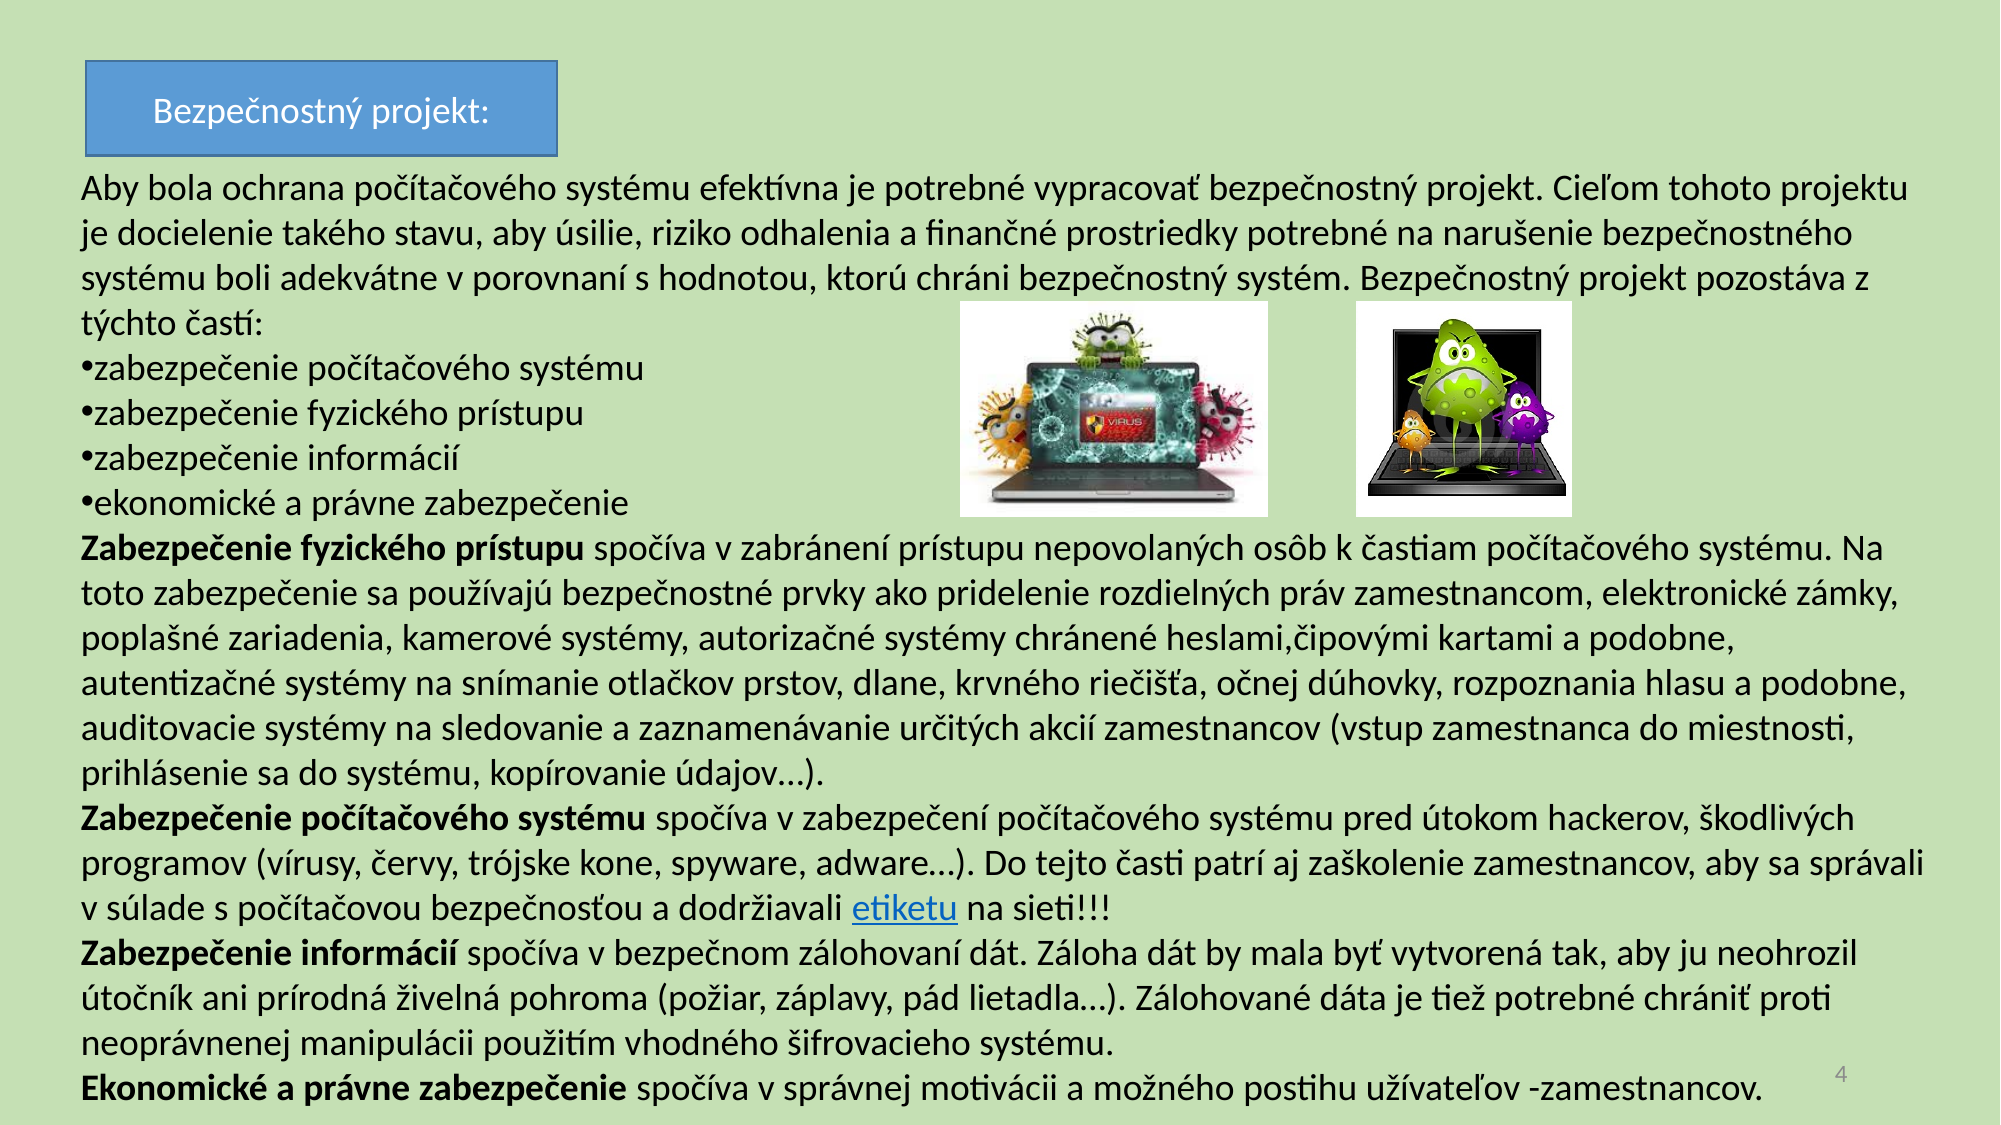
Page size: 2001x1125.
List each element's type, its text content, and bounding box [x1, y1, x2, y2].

text_box Aby bola ochrana počítačového systému efektívna je potrebné vypracovať bezpečnostný projekt. Cieľom tohoto projektu je docielenie takého stavu, aby úsilie, riziko odhalenia a finančné prostriedky potrebné na narušenie bezpečnostného systému boli adekvátne v porovnaní s hodnotou, ktorú chráni bezpečnostný systém. Bezpečnostný projekt pozostáva z týchto častí: zabezpečenie počítačového systému zabezpečenie fyzického prístupu zabezpečenie informácií ekonomické a právne zabezpečenie Zabezpečenie fyzického prístupu spočíva v zabránení prístupu nepovolaných osôb k častiam počítačového systému. Na toto zabezpečenie sa používajú bezpečnostné prvky ako pridelenie rozdielných práv zamestnancom, elektronické zámky, poplašné zariadenia, kamerové systémy, autorizačné systémy chránené heslami,čipovými kartami a podobne, autentizačné systémy na snímanie otlačkov prstov, dlane, krvného riečišťa, očnej dúhovky, rozpoznania hlasu a podobne, auditovacie systémy na sledovanie a zaznamenávanie určitých akcií zamestnancov (vstup zamestnanca do miestnosti, prihlásenie sa do systému, kopírovanie údajov…). Zabezpečenie počítačového systému spočíva v zabezpečení počítačového systému pred útokom hackerov, škodlivých programov (vírusy, červy, trójske kone, spyware, adware…). Do tejto časti patrí aj zaškolenie zamestnancov, aby sa správali v súlade s počítačovou bezpečnosťou a dodržiavali etiketu na sieti!!! Zabezpečenie informácií spočíva v bezpečnom zálohovaní dát. Záloha dát by mala byť vytvorená tak, aby ju neohrozil útočník ani prírodná živelná pohroma (požiar, záplavy, pád lietadla…). Zálohované dáta je tiež potrebné chrániť proti neoprávnenej manipulácii použitím vhodného šifrovacieho systému. Ekonomické a právne zabezpečenie spočíva v správnej motivácii a možného postihu užívateľov -zamestnancov. [66, 155, 1953, 1116]
picture [959, 301, 1268, 517]
picture [1356, 301, 1572, 517]
slide_number 4 [1412, 1042, 1863, 1103]
text_box Bezpečnostný projekt: [85, 60, 558, 157]
